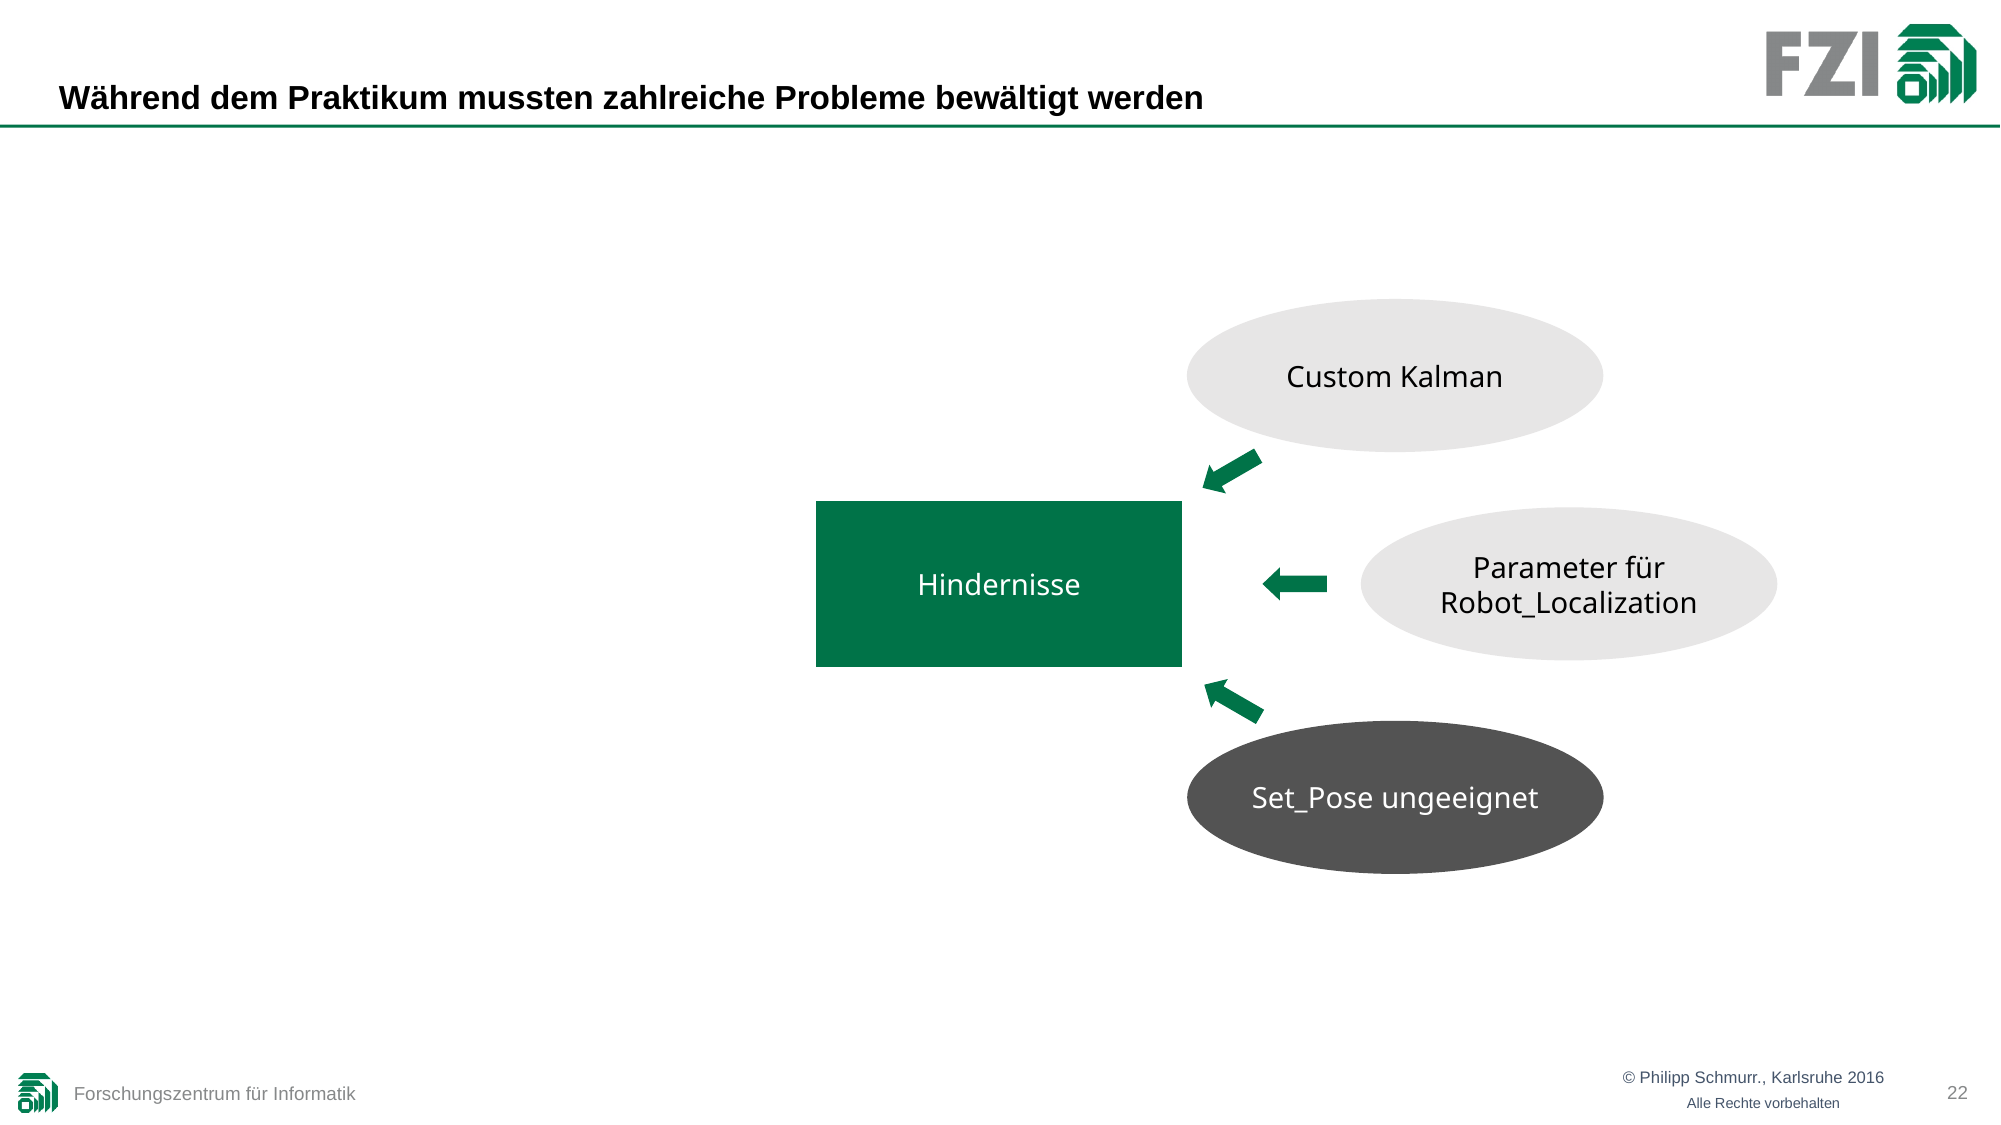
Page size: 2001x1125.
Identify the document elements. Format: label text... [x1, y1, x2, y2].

text_box [1203, 449, 1262, 493]
text_box Parameter für Robot_Localization [1362, 508, 1776, 659]
text_box Hindernisse [817, 502, 1181, 666]
text_box Set_Pose ungeeignet [1188, 722, 1603, 873]
picture [1894, 21, 1979, 106]
slide_number 21 [1932, 1059, 2000, 1125]
text_box [1205, 680, 1264, 723]
text_box Custom Kalman [1188, 300, 1602, 451]
picture [1763, 28, 1882, 98]
title Während dem Praktikum mussten zahlreiche Probleme bewältigt werden [0, 0, 1646, 125]
text_box [1263, 569, 1327, 599]
picture [16, 1071, 59, 1114]
